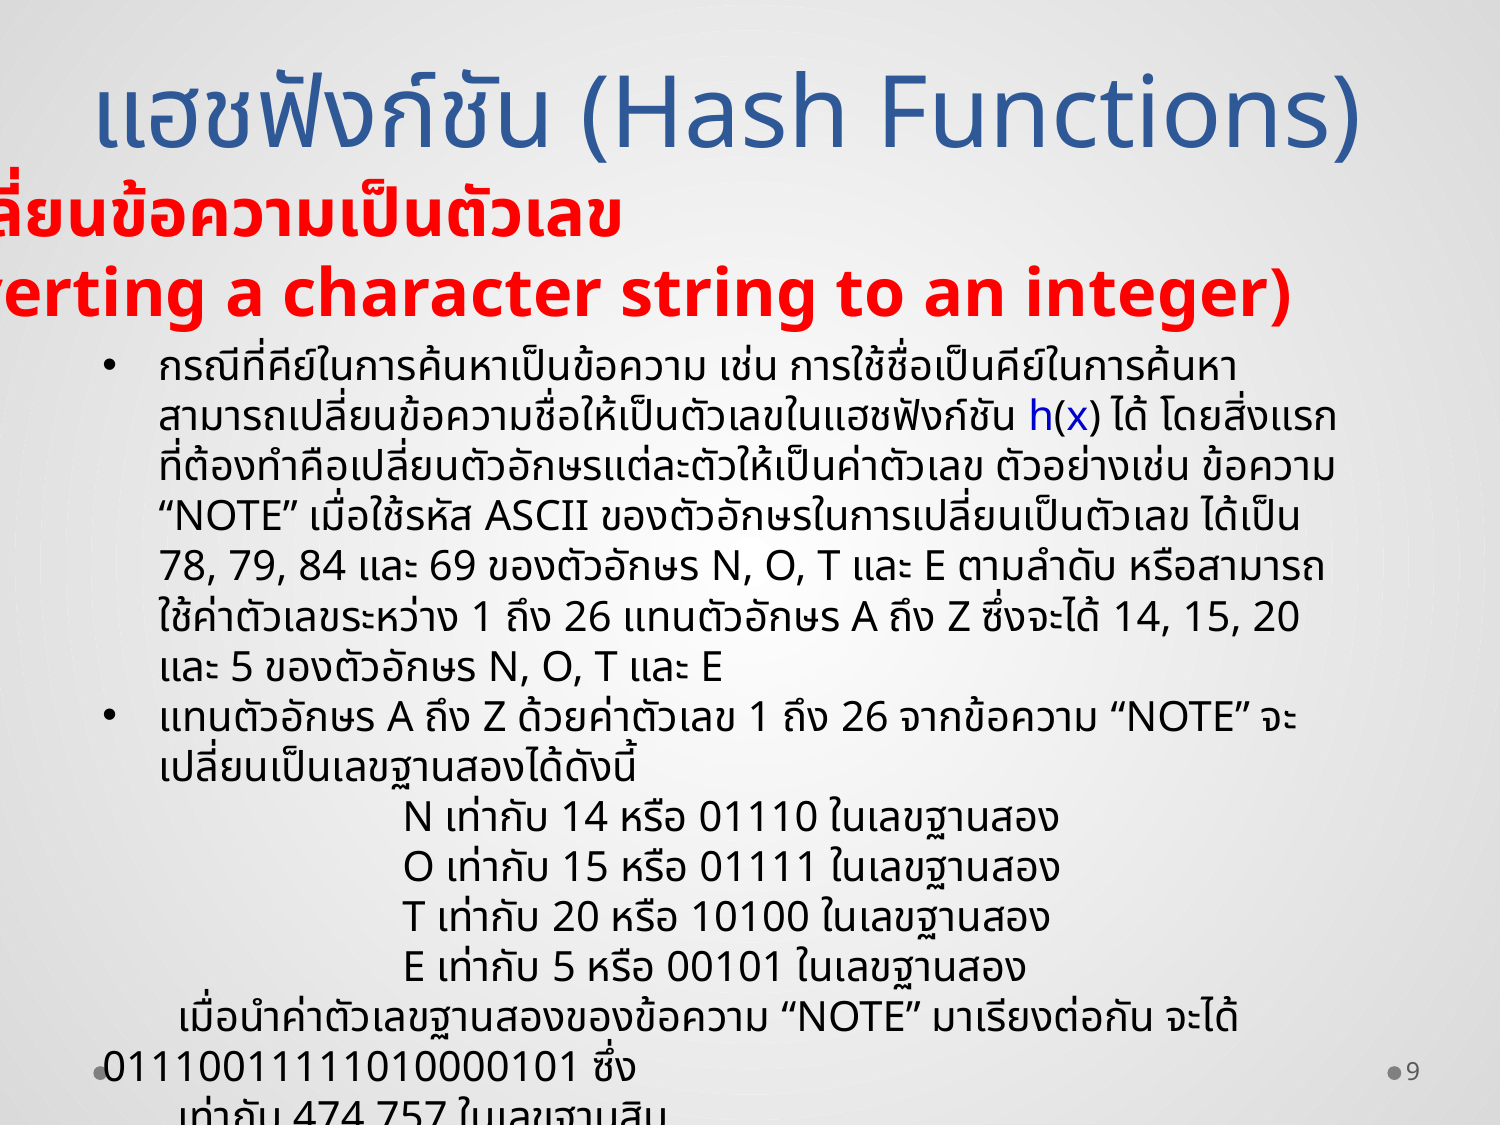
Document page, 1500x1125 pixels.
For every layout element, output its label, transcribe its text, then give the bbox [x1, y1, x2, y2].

text_box กรณีที่คีย์ในการค้นหาเป็นข้อความ เช่น การใช้ชื่อเป็นคีย์ในการค้นหา สามารถเปลี่ยนข้อความชื่อให้เป็นตัวเลขในแฮชฟังก์ชัน h(x) ได้ โดยสิ่งแรกที่ต้องทำคือเปลี่ยนตัวอักษรแต่ละตัวให้เป็นค่าตัวเลข ตัวอย่างเช่น ข้อความ “NOTE” เมื่อใช้รหัส ASCII ของตัวอักษรในการเปลี่ยนเป็นตัวเลข ได้เป็น 78, 79, 84 และ 69 ของตัวอักษร N, O, T และ E ตามลำดับ หรือสามารถใช้ค่าตัวเลขระหว่าง 1 ถึง 26 แทนตัวอักษร A ถึง Z ซึ่งจะได้ 14, 15, 20 และ 5 ของตัวอักษร N, O, T และ E แทนตัวอักษร A ถึง Z ด้วยค่าตัวเลข 1 ถึง 26 จากข้อความ “NOTE” จะเปลี่ยนเป็นเลขฐานสองได้ดังนี้ N เท่ากับ 14 หรือ 01110 ในเลขฐานสอง O เท่ากับ 15 หรือ 01111 ในเลขฐานสอง T เท่ากับ 20 หรือ 10100 ในเลขฐานสอง E เท่ากับ 5 หรือ 00101 ในเลขฐานสอง เมื่อนำค่าตัวเลขฐานสองของข้อความ “NOTE” มาเรียงต่อกัน จะได้ 01110011111010000101 ซึ่ง เท่ากับ 474,757 ในเลขฐานสิบ [87, 331, 1363, 1125]
text_box การเปลี่ยนข้อความเป็นตัวเลข (Converting a character string to an integer) [0, 162, 1308, 338]
slide_number 9 [1401, 1042, 1494, 1103]
text_box แฮชฟังก์ชัน (Hash Functions) [74, 24, 1425, 175]
